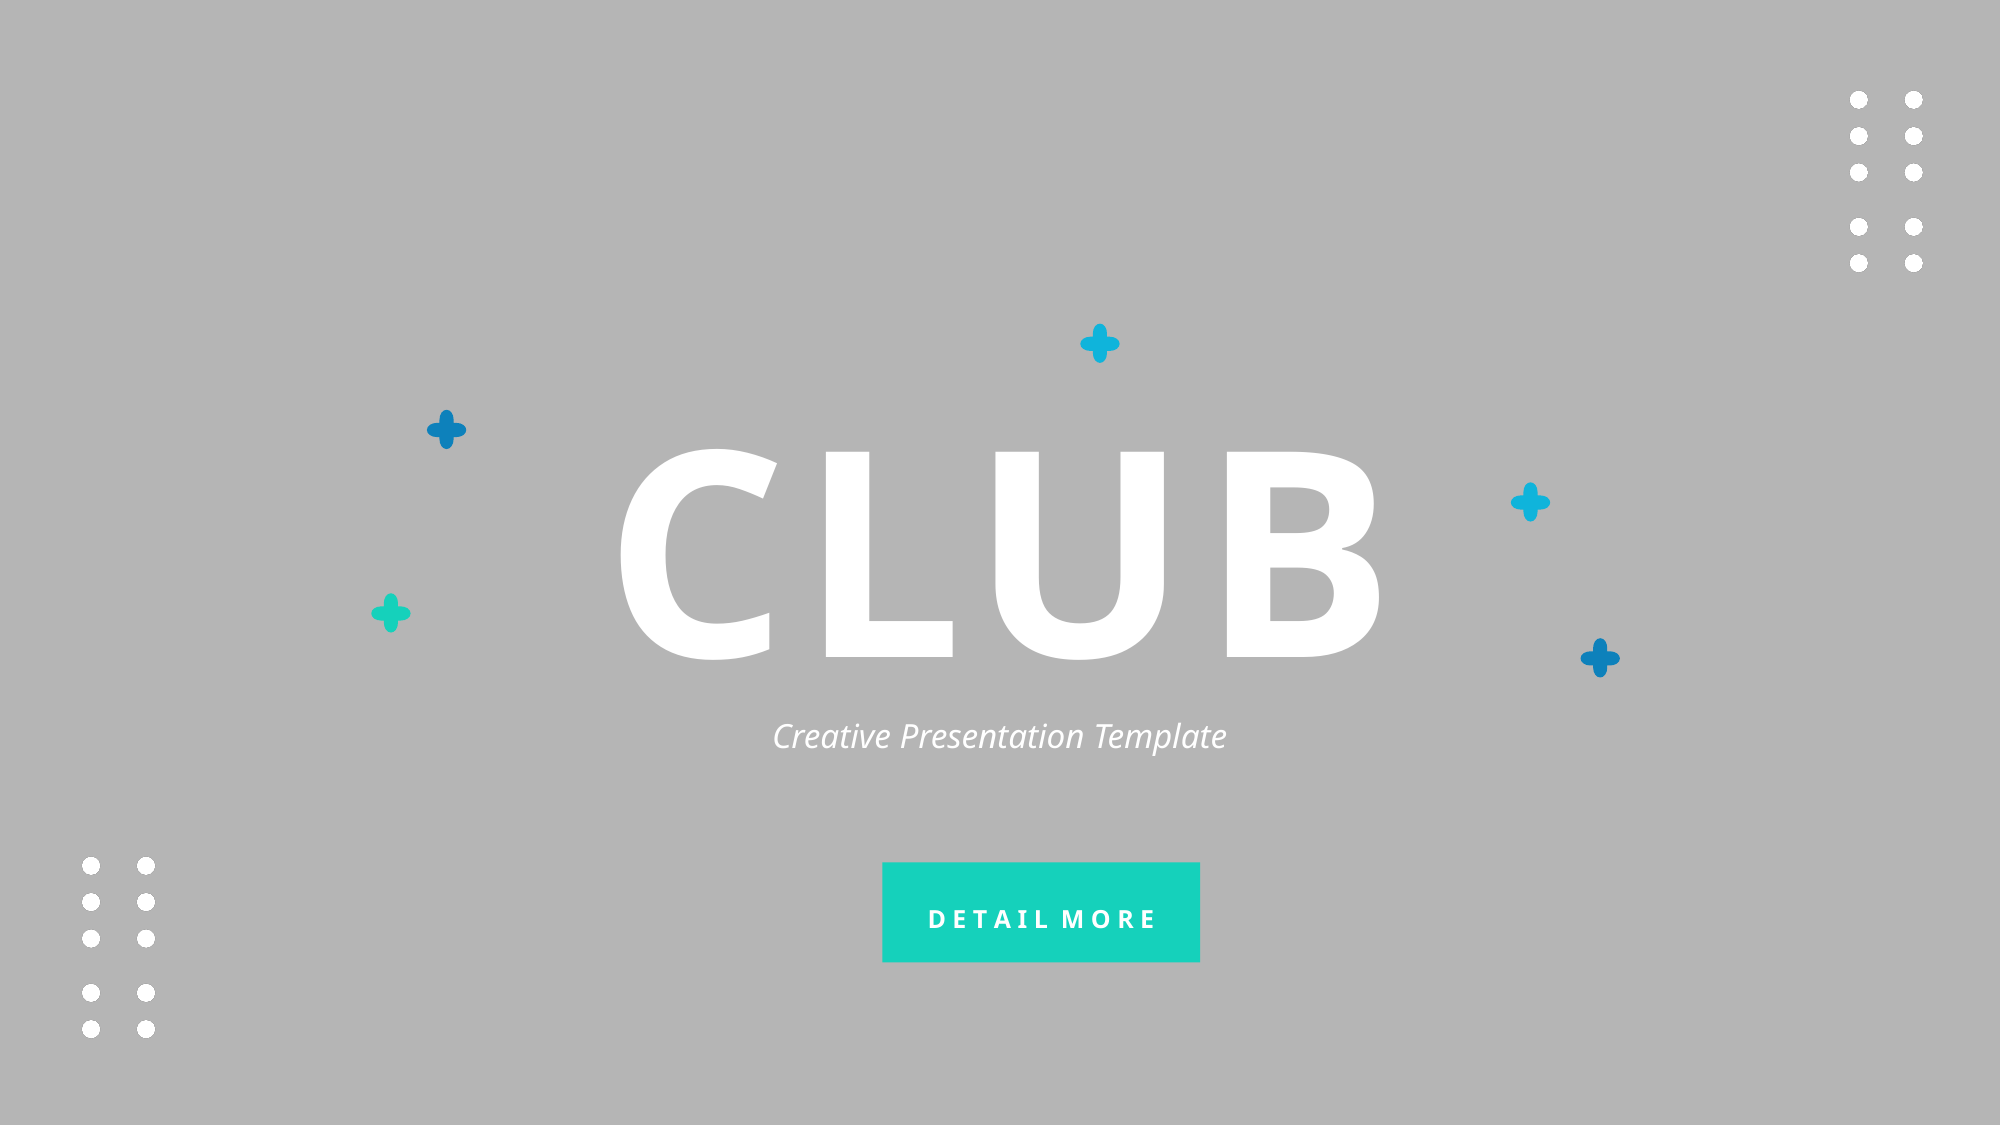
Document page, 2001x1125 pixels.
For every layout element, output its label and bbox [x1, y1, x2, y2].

picture [0, 0, 2000, 1125]
text_box [1849, 90, 1923, 273]
text_box [81, 856, 156, 1039]
